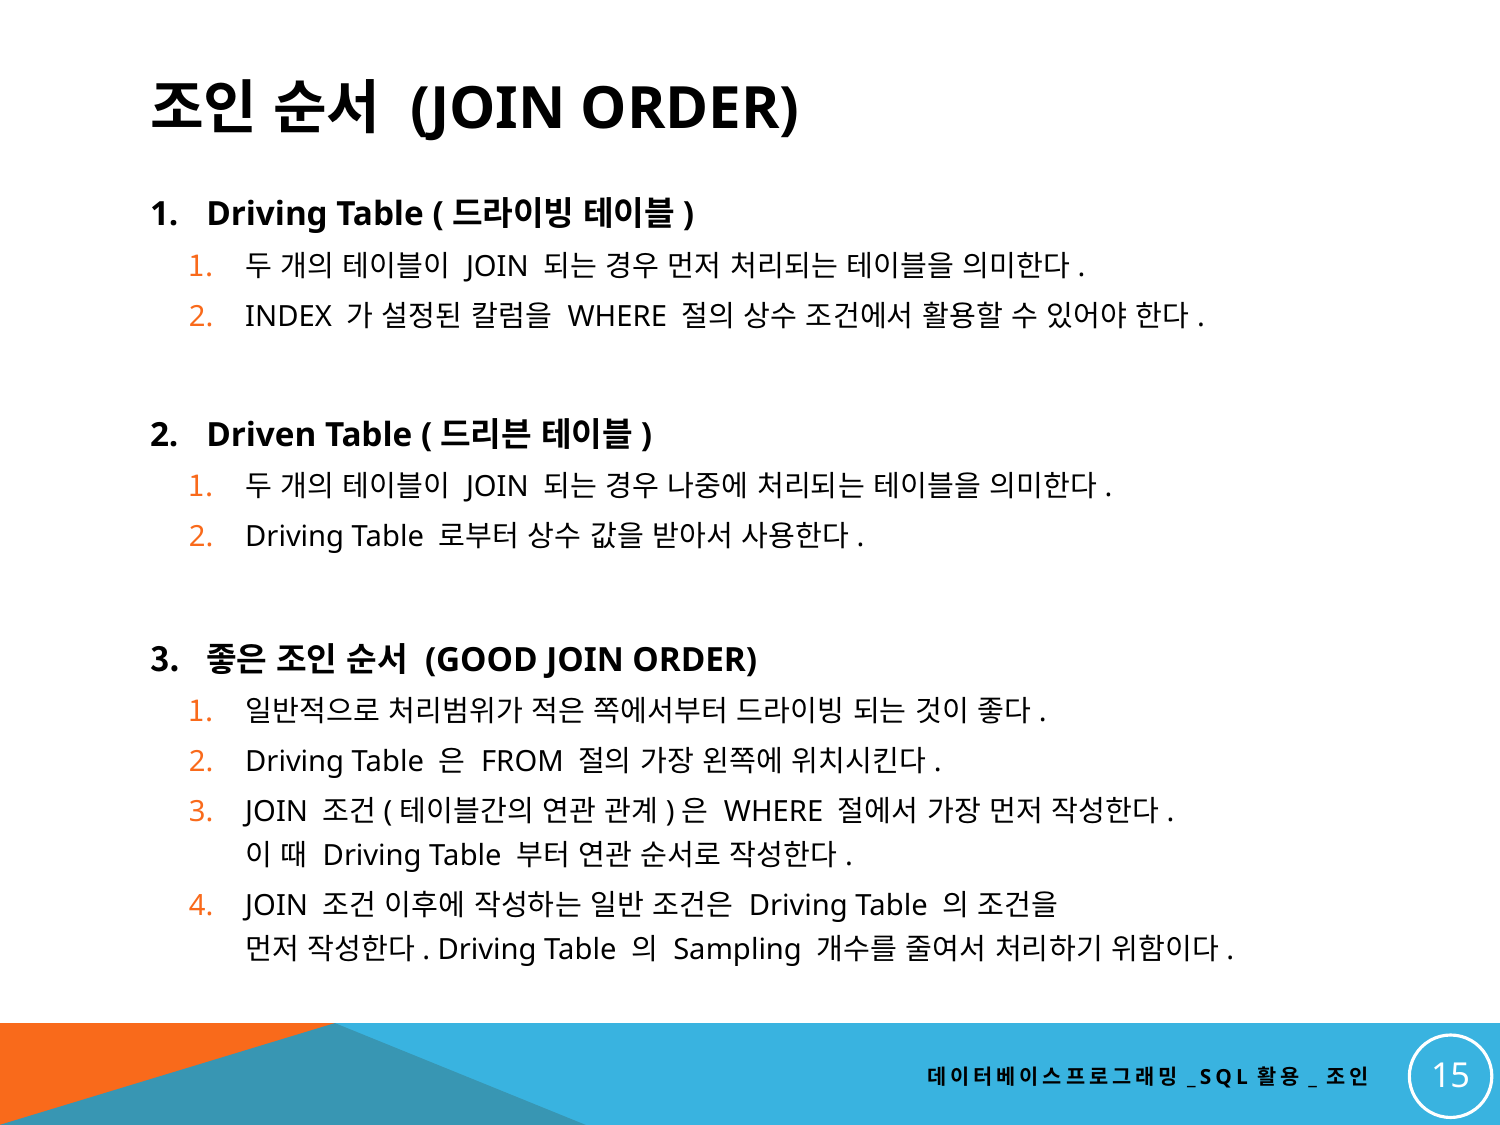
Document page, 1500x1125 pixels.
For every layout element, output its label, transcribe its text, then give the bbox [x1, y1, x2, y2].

list Driving Table (드라이빙 테이블) 두 개의 테이블이 JOIN 되는 경우 먼저 처리되는 테이블을 의미한다. INDEX 가 설정된 칼럼을 WHERE 절의 상수 조건에서 활용할 수 있어야 한다. Driven Table (드리븐 테이블) 두 개의 테이블이 JOIN 되는 경우 나중에 처리되는 테이블을 의미한다. Driving Table 로부터 상수 값을 받아서 사용한다. 좋은 조인 순서 (GOOD JOIN ORDER) 일반적으로 처리범위가 적은 쪽에서부터 드라이빙 되는 것이 좋다. Driving Table 은 FROM 절의 가장 왼쪽에 위치시킨다. JOIN 조건(테이블간의 연관 관계)은 WHERE 절에서 가장 먼저 작성한다. 이 때 Driving Table 부터 연관 순서로 작성한다. JOIN 조건 이후에 작성하는 일반 조건은 Driving Table 의 조건을 먼저 작성한다. Driving Table 의 Sampling 개수를 줄여서 처리하기 위함이다. [135, 180, 1410, 988]
footer 데이터베이스프로그래밍_SQL활용_조인 [608, 1053, 1384, 1099]
slide_number 15 [1407, 1033, 1494, 1120]
title 조인 순서 (Join order) [135, 60, 1369, 150]
